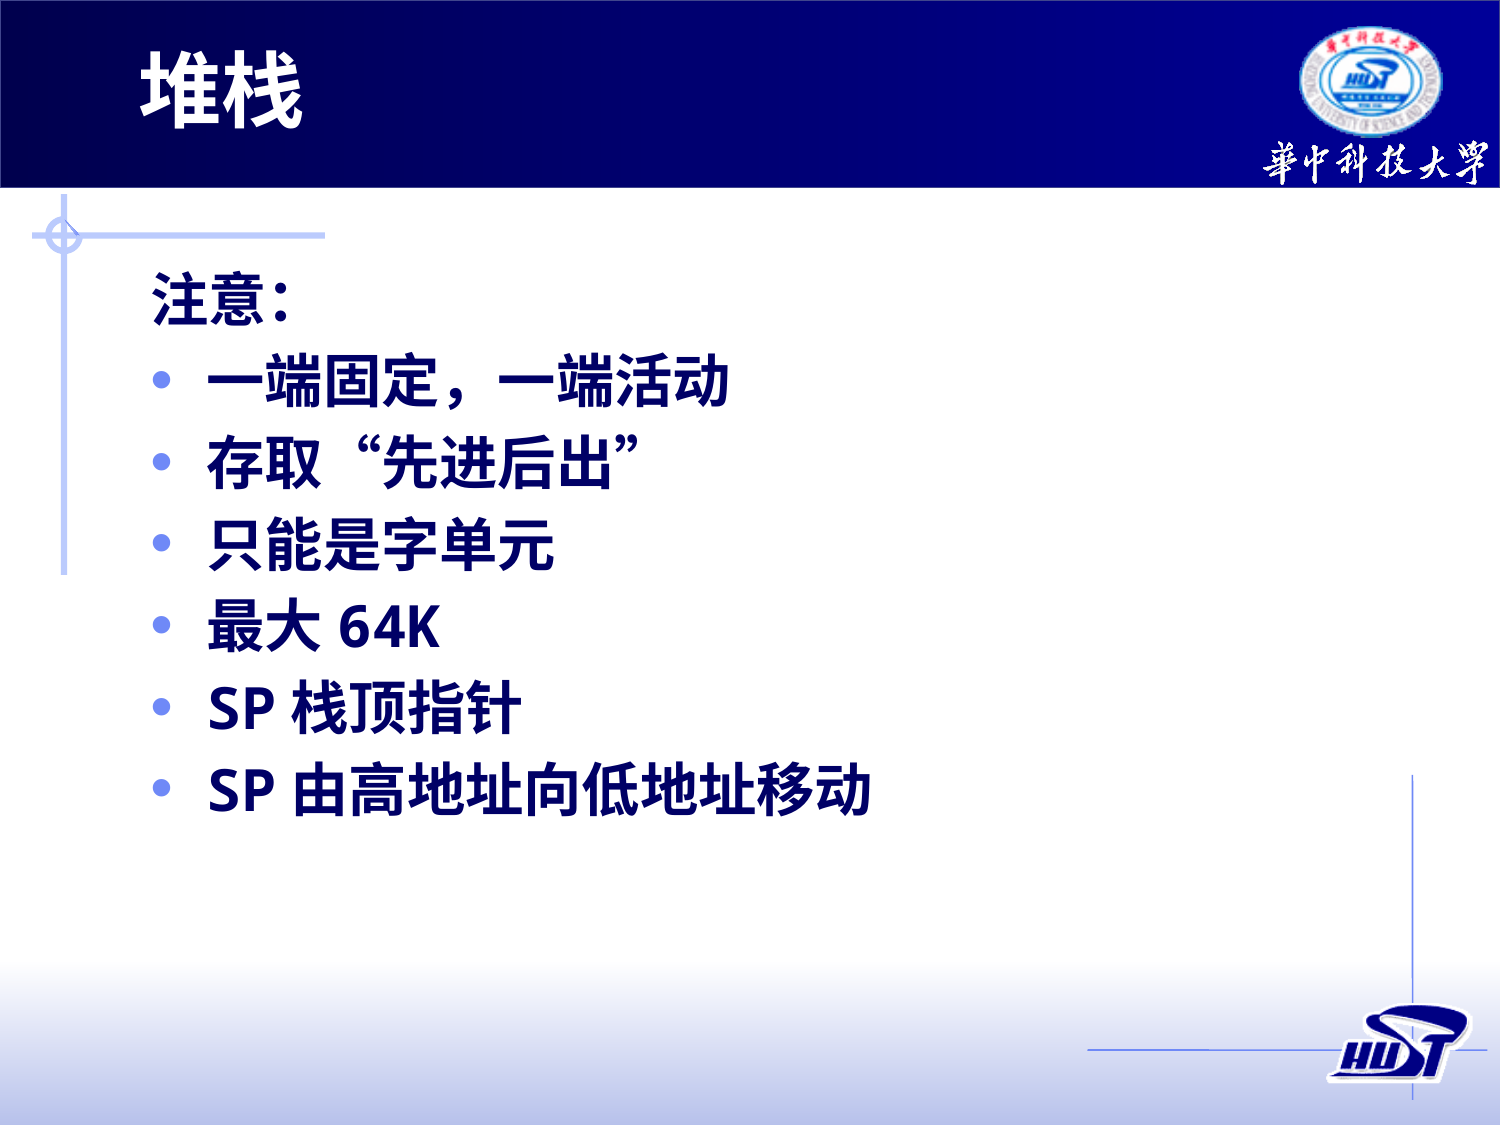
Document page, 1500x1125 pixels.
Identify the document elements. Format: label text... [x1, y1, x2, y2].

picture [1262, 140, 1488, 185]
text_box 堆栈 [123, 31, 1317, 146]
picture [1299, 26, 1443, 138]
list 注意： 一端固定，一端活动 存取“先进后出” 只能是字单元 最大64K SP栈顶指针 SP由高地址向低地址移动 [135, 254, 1282, 867]
